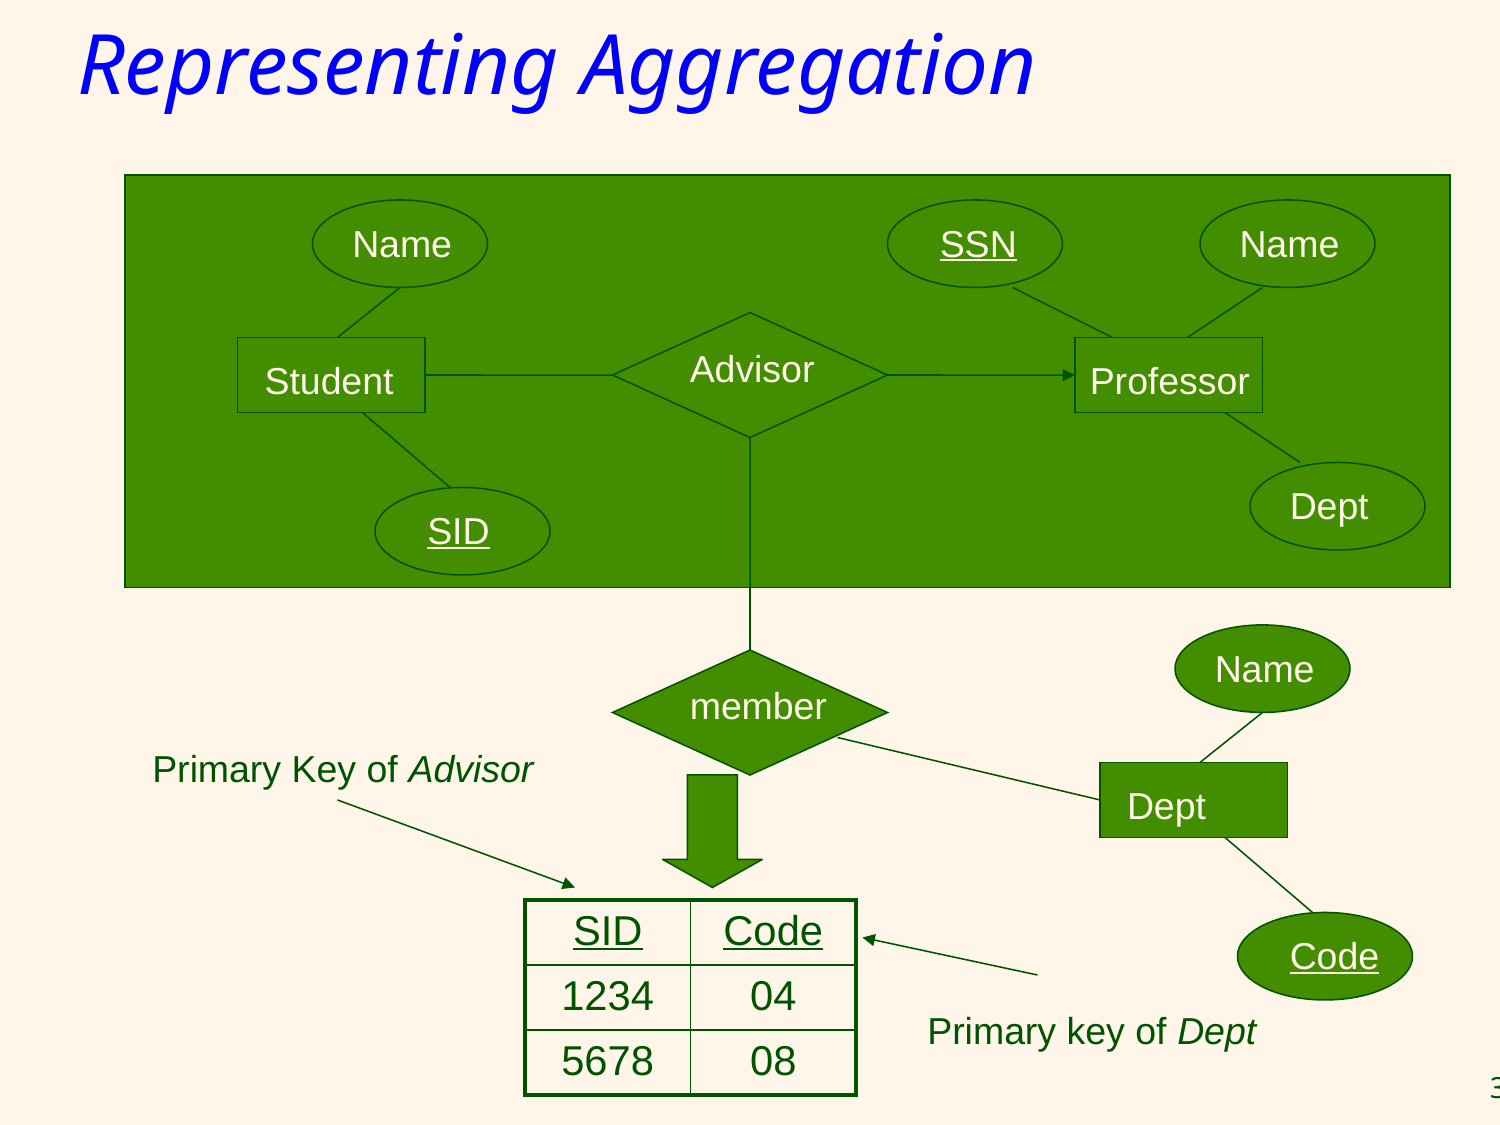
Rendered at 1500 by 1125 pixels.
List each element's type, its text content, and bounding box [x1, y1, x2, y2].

text_box Advisor [674, 337, 838, 398]
text_box Name [1224, 212, 1363, 273]
table_cell 08 [691, 1031, 854, 1093]
table_header SID [527, 902, 690, 964]
text_box Name [1199, 637, 1338, 698]
table_header Code [691, 902, 854, 964]
text_box SID [412, 499, 525, 560]
text_box Dept [1275, 474, 1400, 535]
text_box [662, 774, 763, 888]
text_box [696, 312, 804, 337]
text_box Name [337, 212, 475, 273]
text_box [887, 199, 1040, 288]
text_box SSN [924, 212, 1050, 273]
text_box [862, 934, 1038, 976]
table_cell 1234 [527, 966, 690, 1029]
text_box Primary key of Dept [912, 999, 1275, 1060]
text_box [237, 337, 425, 413]
text_box [1250, 475, 1426, 550]
text_box [1338, 646, 1351, 691]
text_box [887, 368, 1075, 382]
text_box [1050, 221, 1063, 267]
text_box [1175, 638, 1328, 713]
table_cell 04 [691, 966, 854, 1029]
title Representing Aggregation [62, 0, 1413, 156]
text_box [612, 684, 839, 776]
text_box [339, 199, 461, 212]
text_box [1200, 213, 1353, 288]
text_box [1202, 624, 1323, 637]
text_box [1278, 462, 1397, 474]
text_box member [675, 674, 863, 735]
text_box Code [1274, 924, 1413, 985]
text_box [1237, 912, 1391, 1000]
text_box [1100, 762, 1288, 838]
text_box [337, 799, 575, 890]
text_box [125, 174, 1450, 588]
text_box [312, 213, 465, 288]
text_box Primary Key of Advisor [137, 737, 563, 798]
text_box [612, 347, 837, 438]
text_box [1074, 337, 1263, 349]
text_box [838, 352, 887, 398]
text_box Professor [1074, 349, 1275, 410]
text_box [375, 487, 550, 575]
text_box [475, 221, 488, 267]
text_box [863, 701, 888, 724]
text_box [1227, 199, 1348, 212]
text_box Student [249, 349, 413, 410]
text_box Dept [1112, 774, 1275, 835]
text_box [697, 650, 803, 674]
table_cell 5678 [527, 1031, 690, 1093]
text_box [1363, 221, 1375, 266]
